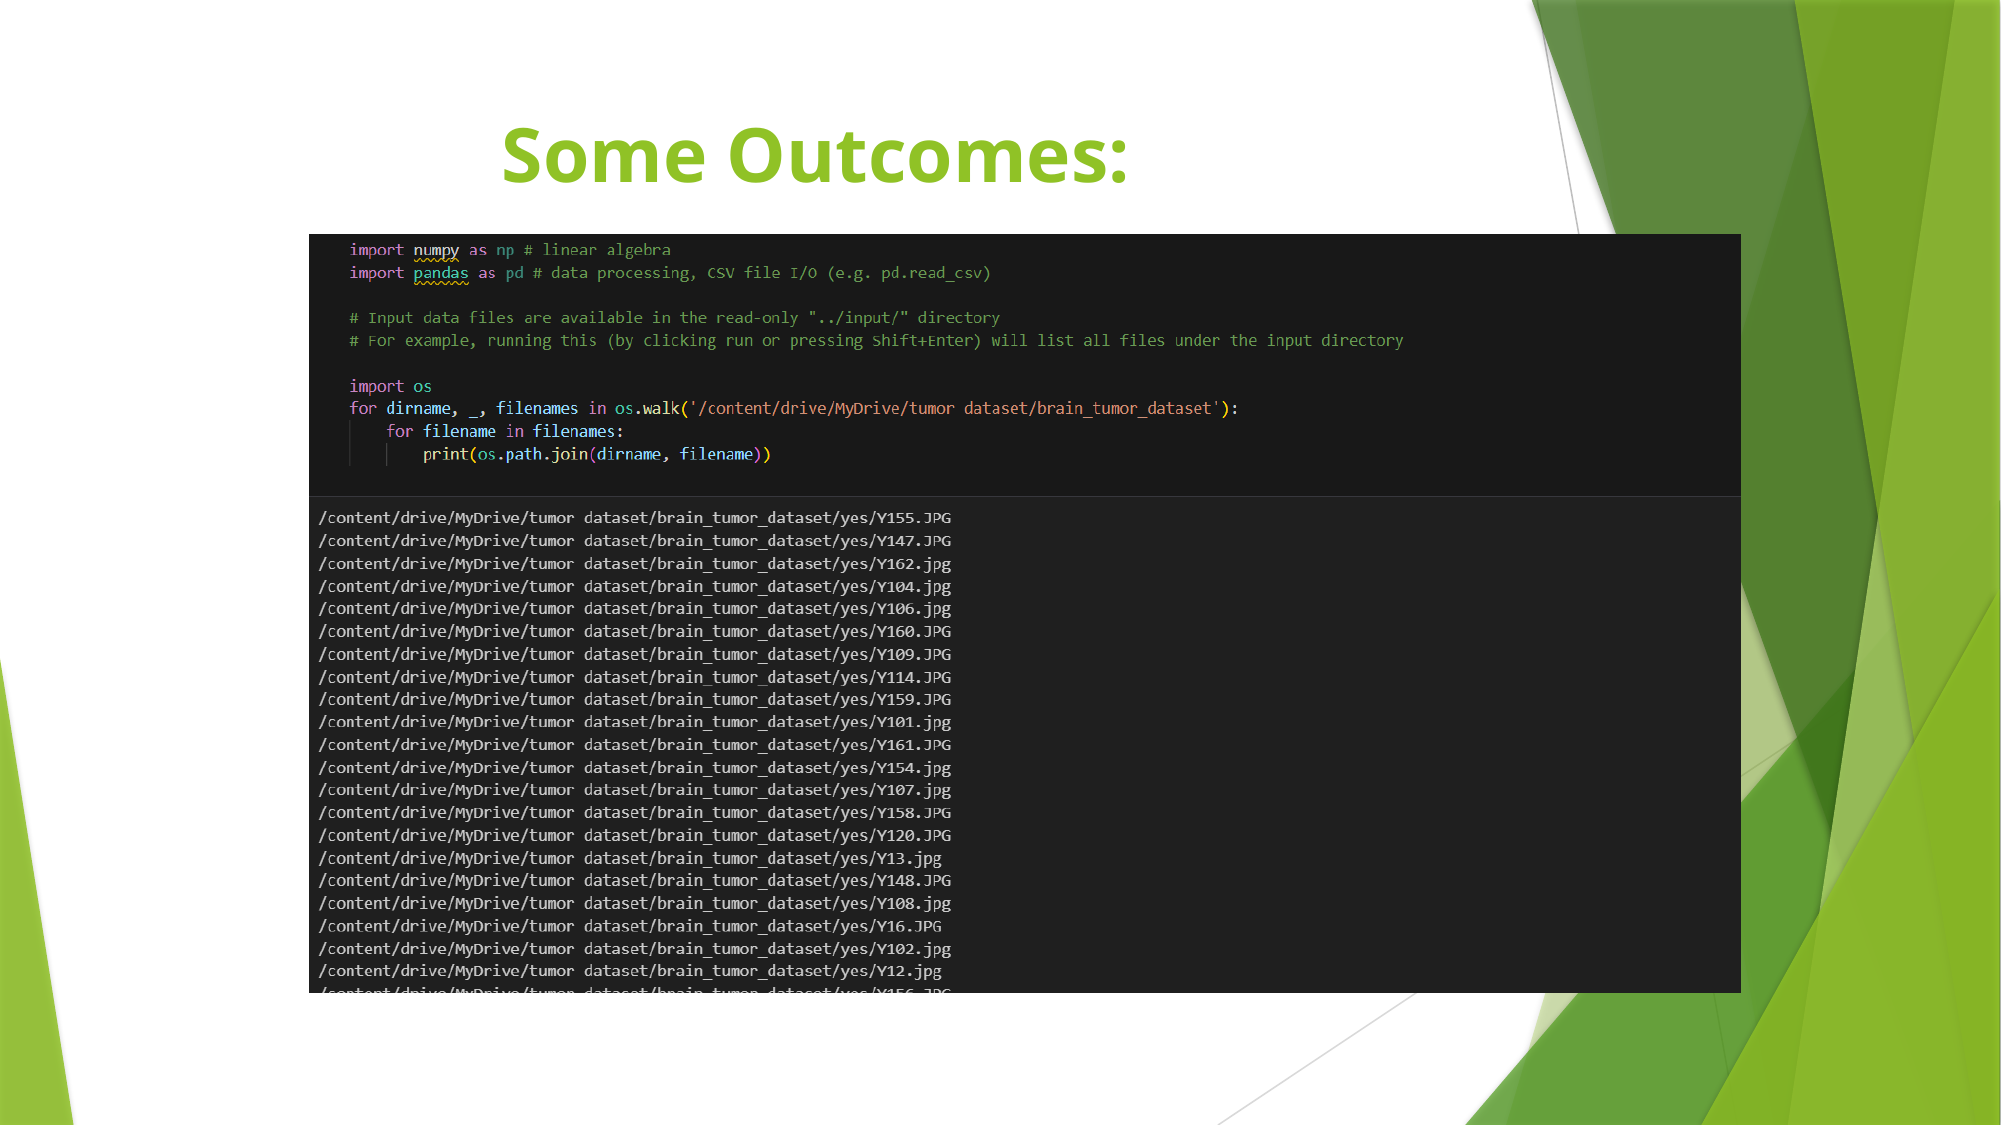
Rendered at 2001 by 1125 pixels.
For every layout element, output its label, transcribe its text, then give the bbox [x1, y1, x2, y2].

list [309, 234, 1741, 993]
title Some Outcomes: [111, 99, 1522, 317]
